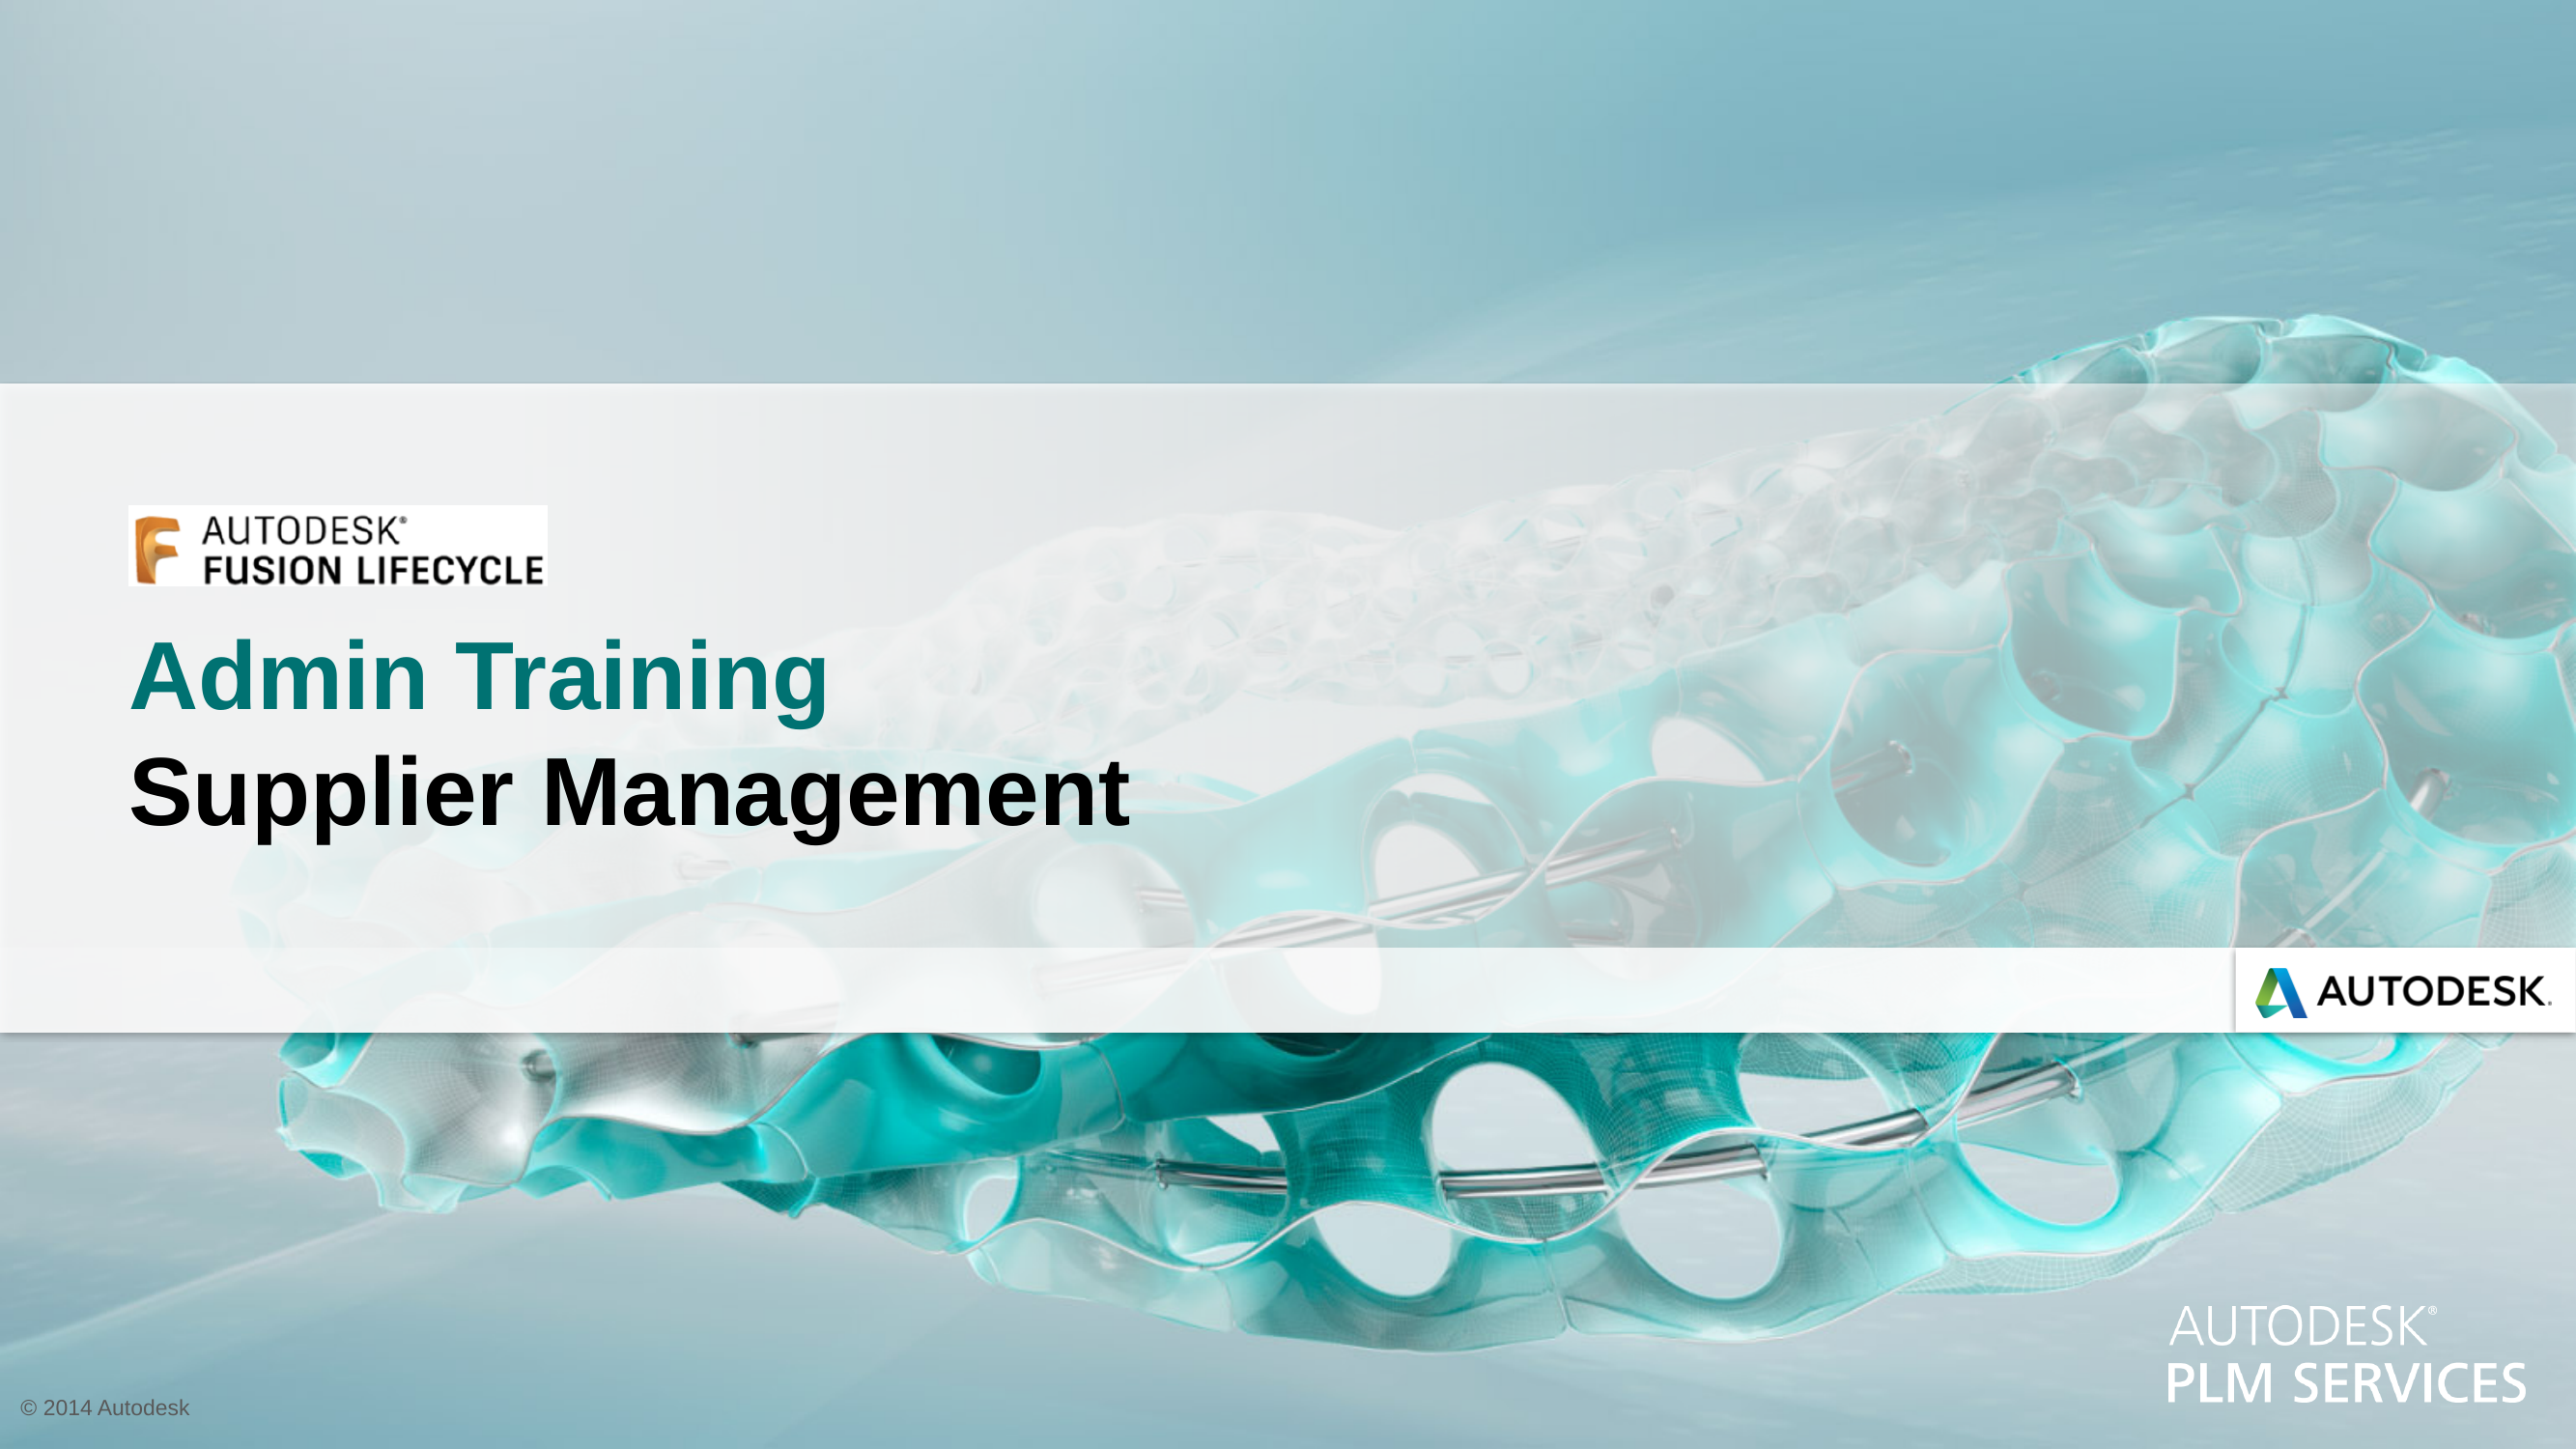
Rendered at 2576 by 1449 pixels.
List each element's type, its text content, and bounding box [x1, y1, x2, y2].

list Admin Training Supplier Management [128, 612, 1650, 847]
picture [0, 0, 2576, 384]
picture [0, 948, 2576, 1449]
picture [2255, 968, 2552, 1018]
picture [127, 504, 548, 586]
